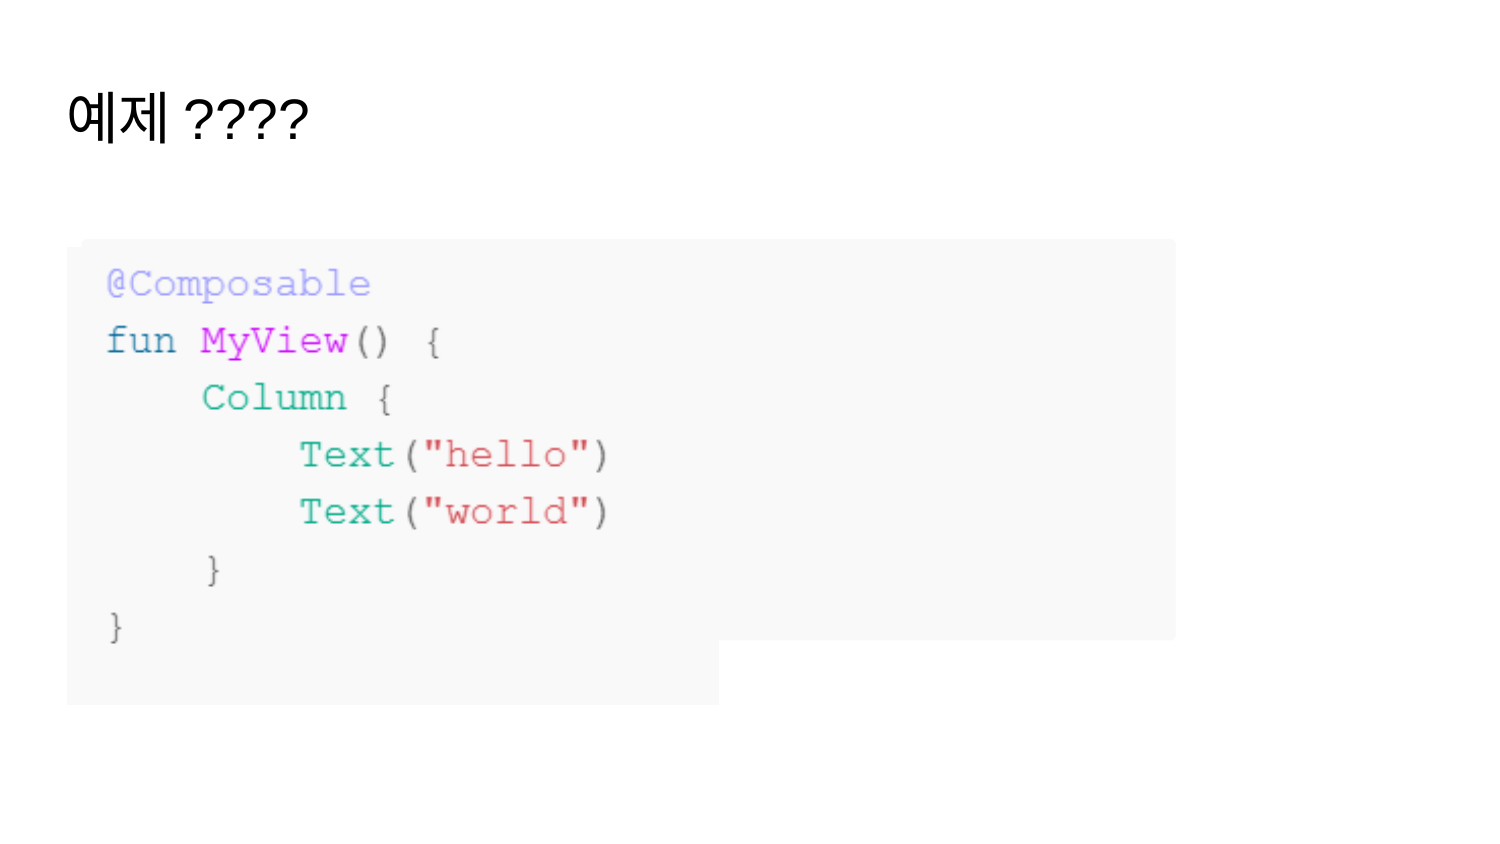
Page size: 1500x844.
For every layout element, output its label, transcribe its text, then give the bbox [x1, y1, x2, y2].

picture [60, 221, 1268, 705]
title 예제???? [51, 72, 1449, 167]
